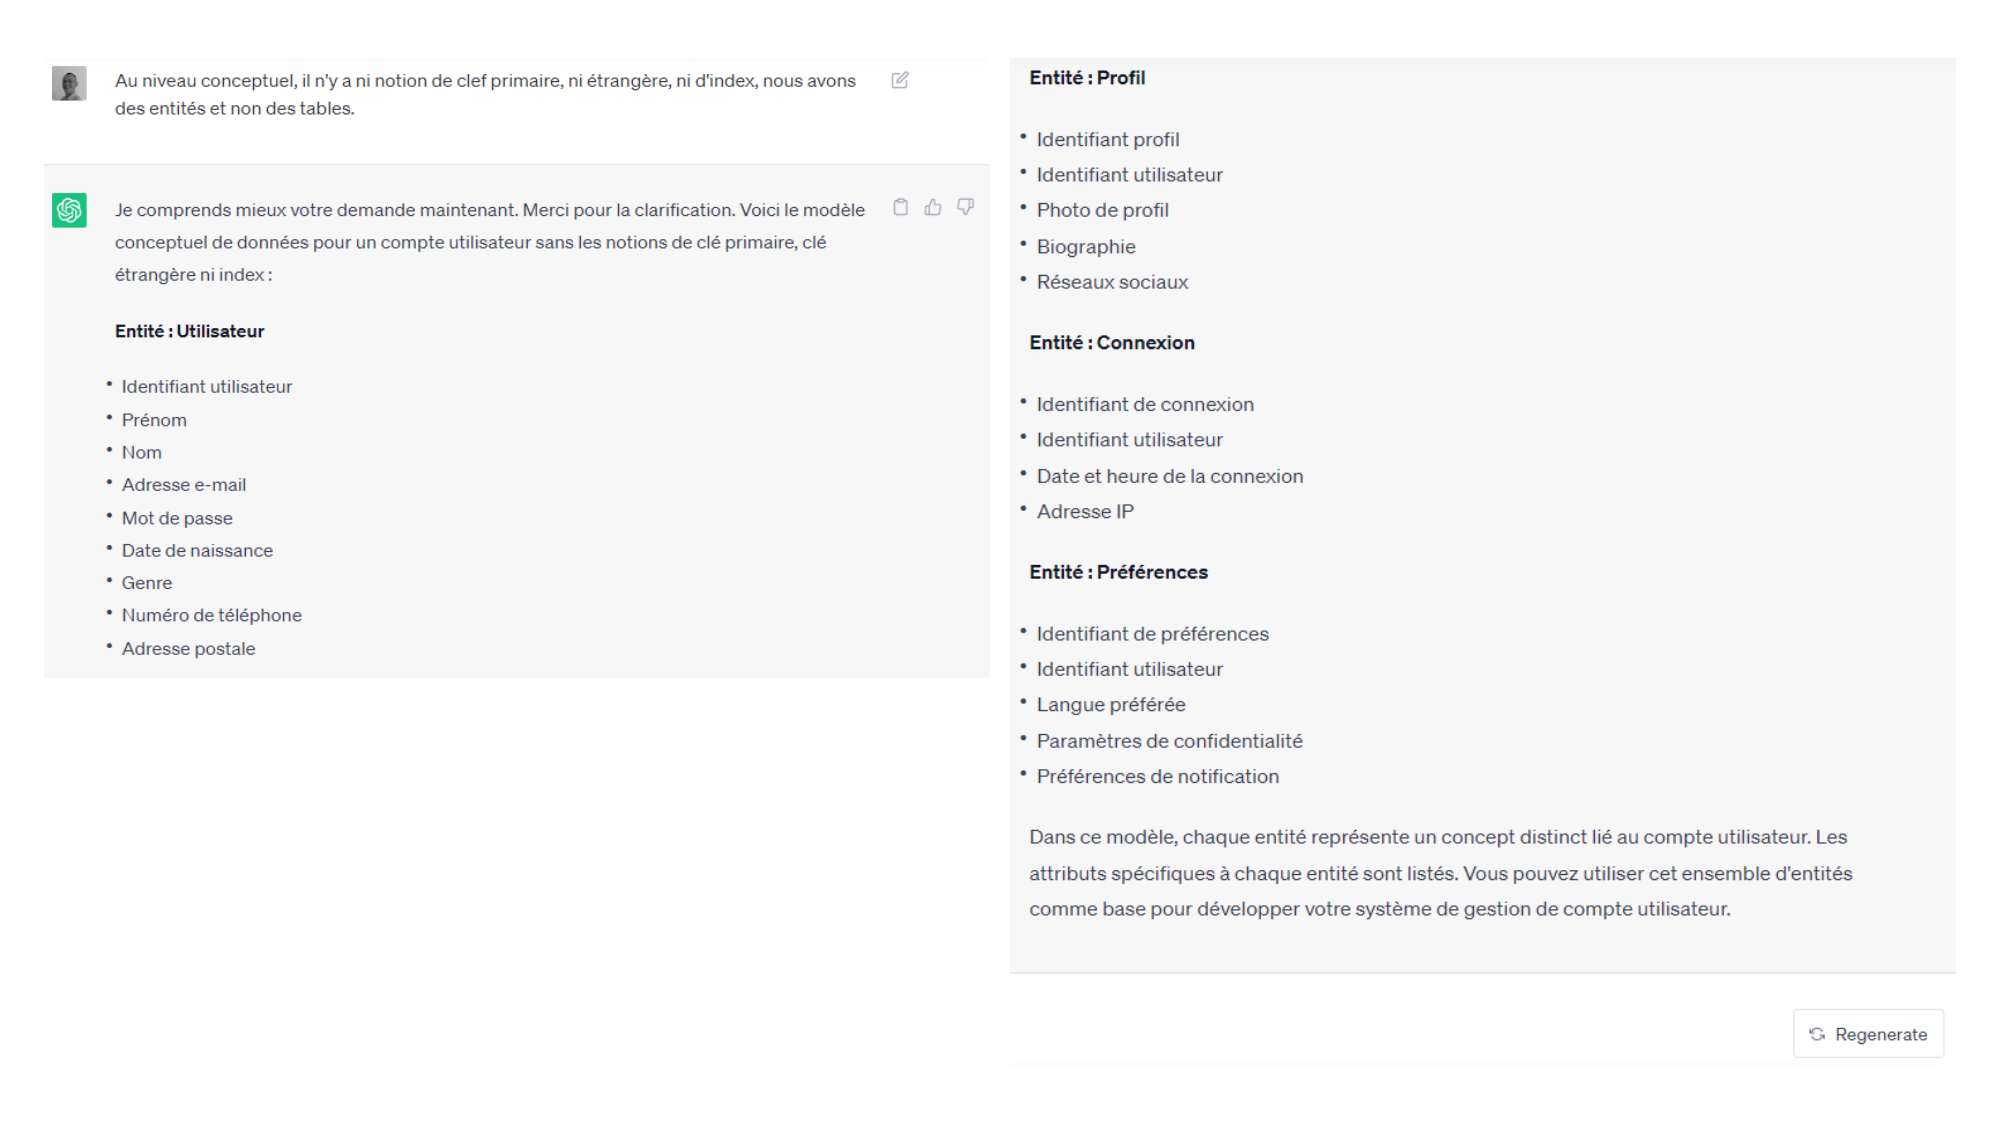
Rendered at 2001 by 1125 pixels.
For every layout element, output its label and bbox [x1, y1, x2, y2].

text_box [44, 58, 1956, 1067]
